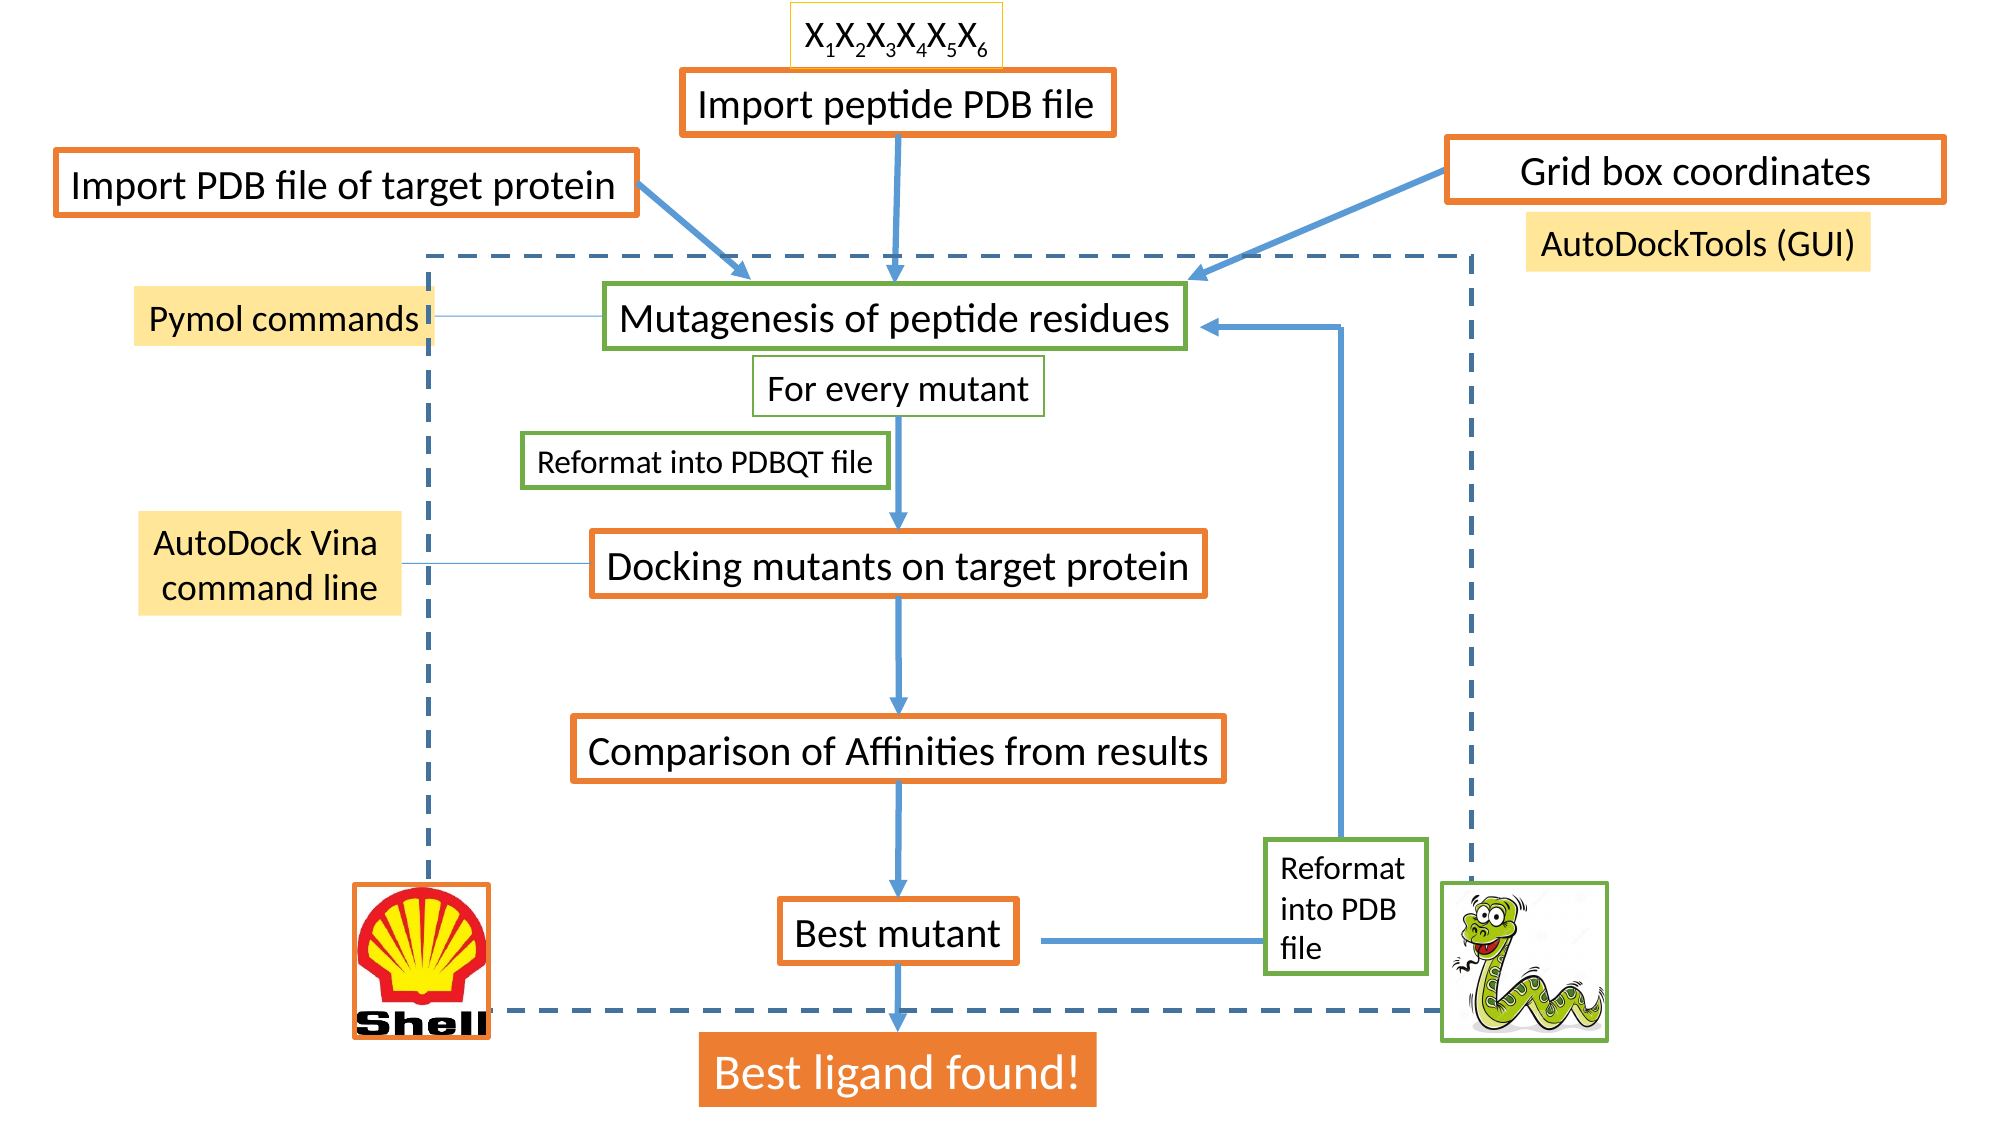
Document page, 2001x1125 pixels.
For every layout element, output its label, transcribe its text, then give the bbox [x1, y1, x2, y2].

text_box Grid box coordinates [1446, 136, 1945, 202]
text_box AutoDockTools (GUI) [1526, 211, 1871, 272]
text_box Import PDB file of target protein [55, 150, 637, 215]
text_box [427, 255, 1473, 1011]
picture [1444, 885, 1605, 1039]
text_box AutoDock Vina command line [138, 511, 402, 616]
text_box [894, 135, 899, 284]
text_box Pymol commands [134, 286, 428, 346]
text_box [1187, 169, 1447, 280]
picture [356, 887, 486, 1035]
text_box Best ligand found! [698, 1032, 1097, 1107]
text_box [636, 183, 751, 280]
text_box X1X2X3X4X5X6 [790, 2, 1003, 69]
text_box Import peptide PDB file [682, 69, 1115, 135]
text_box Reformat into PDB file [1265, 838, 1427, 975]
